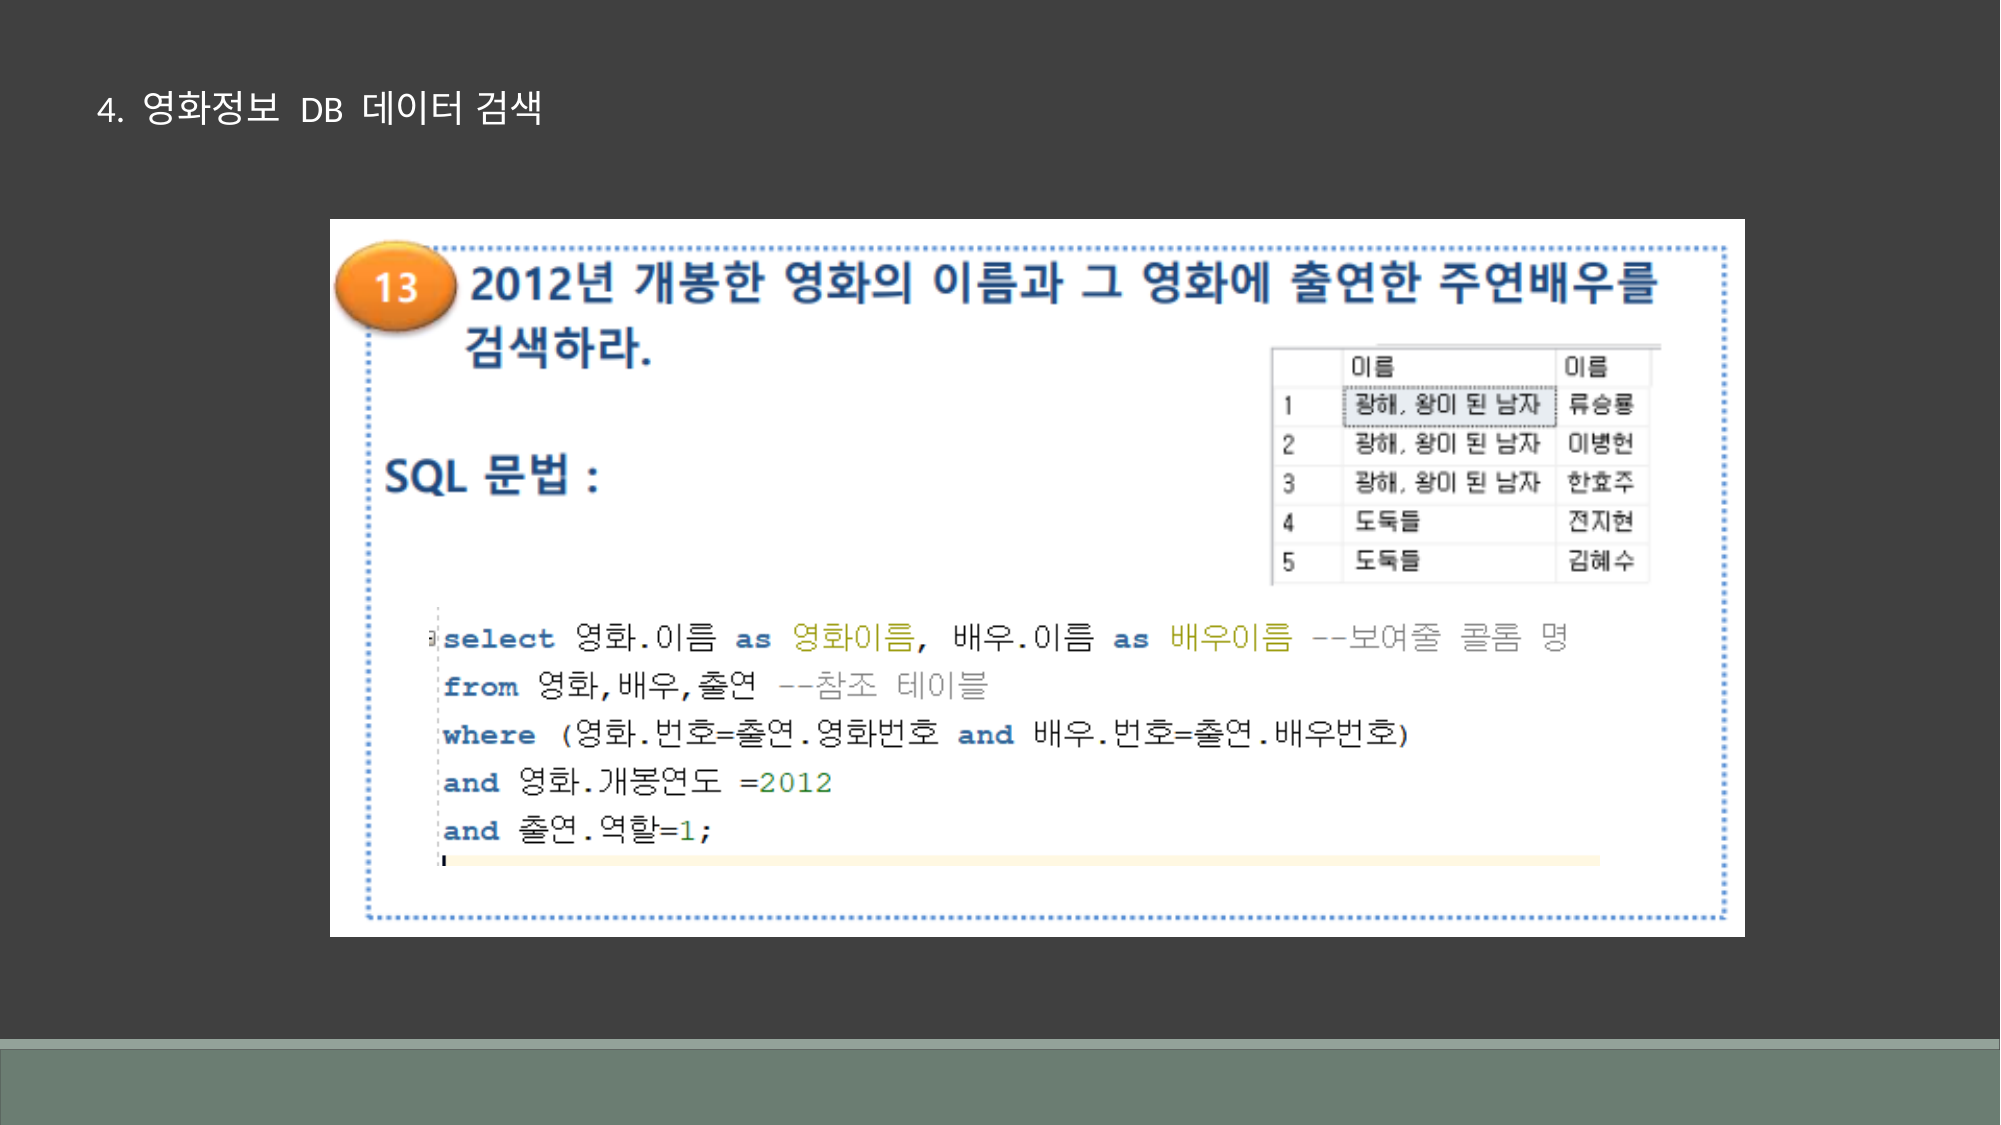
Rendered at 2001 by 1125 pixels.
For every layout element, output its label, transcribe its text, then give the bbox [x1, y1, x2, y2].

text_box 4. 영화정보 DB 데이터 검색 [82, 77, 777, 138]
picture [329, 219, 1746, 938]
